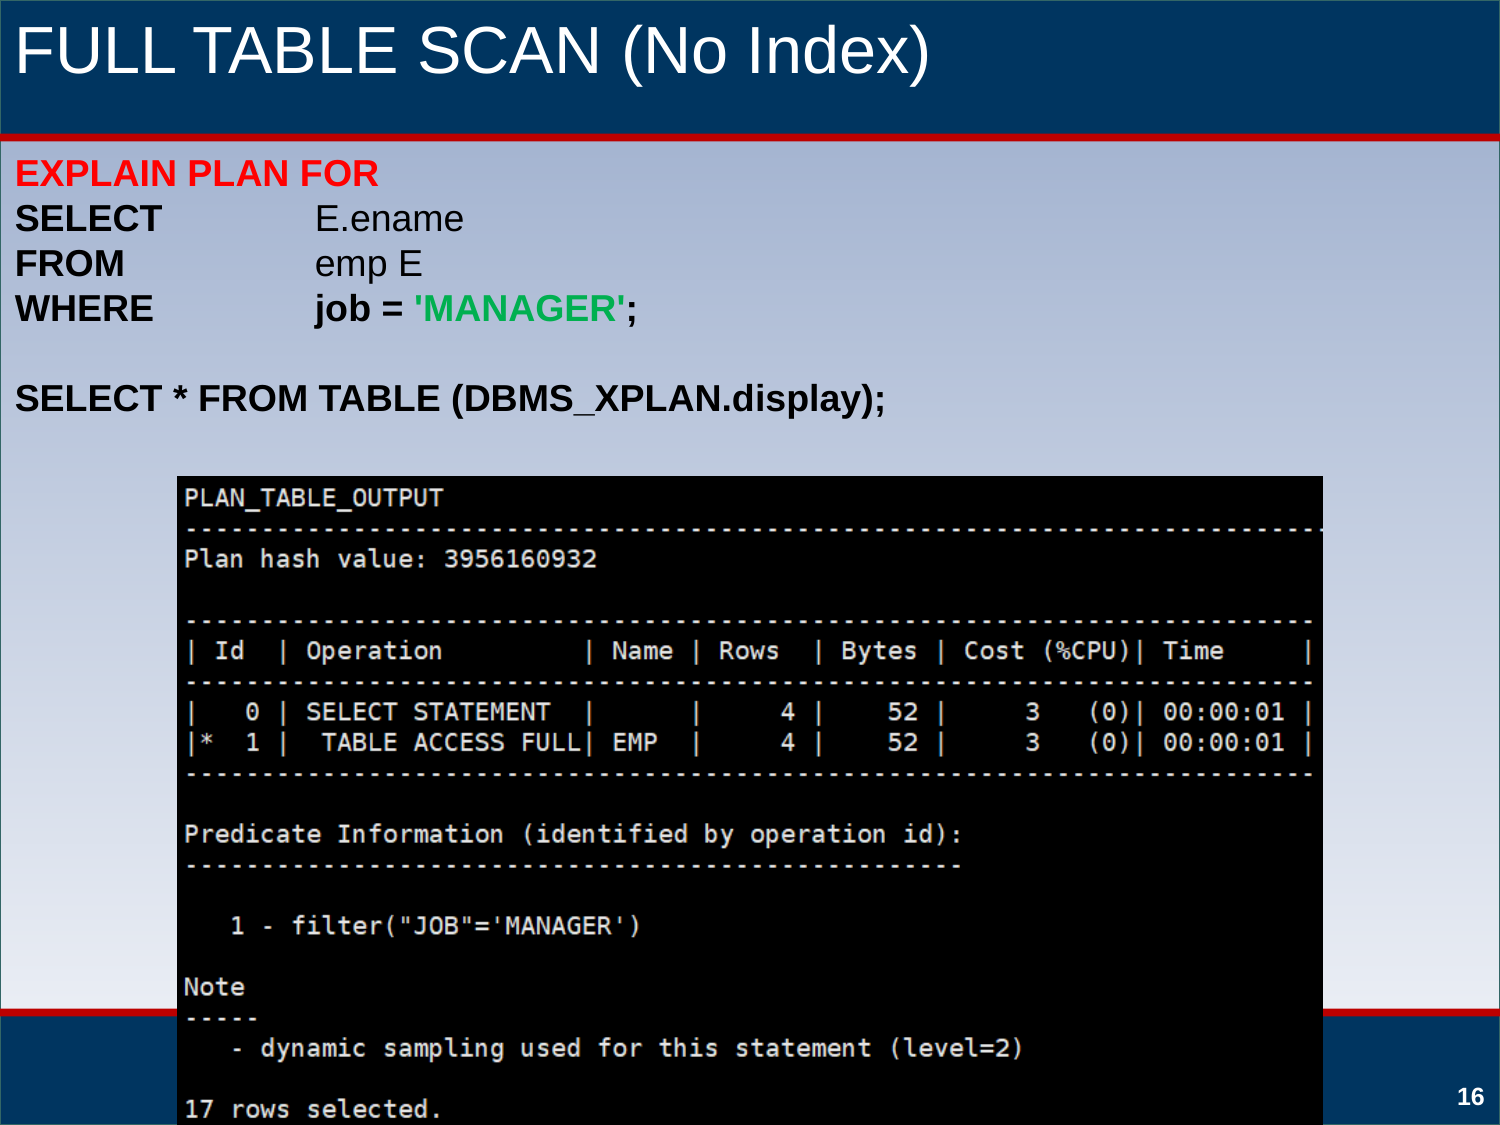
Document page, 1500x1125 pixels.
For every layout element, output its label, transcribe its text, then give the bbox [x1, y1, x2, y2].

text_box EXPLAIN PLAN FOR SELECT E.ename FROM emp E WHERE job = 'MANAGER'; SELECT * FROM TABLE (DBMS_XPLAN.display); [0, 141, 1488, 427]
slide_number 16 [1323, 1065, 1500, 1125]
picture [177, 476, 1323, 1125]
title FULL TABLE SCAN (No Index) [0, 0, 1500, 135]
